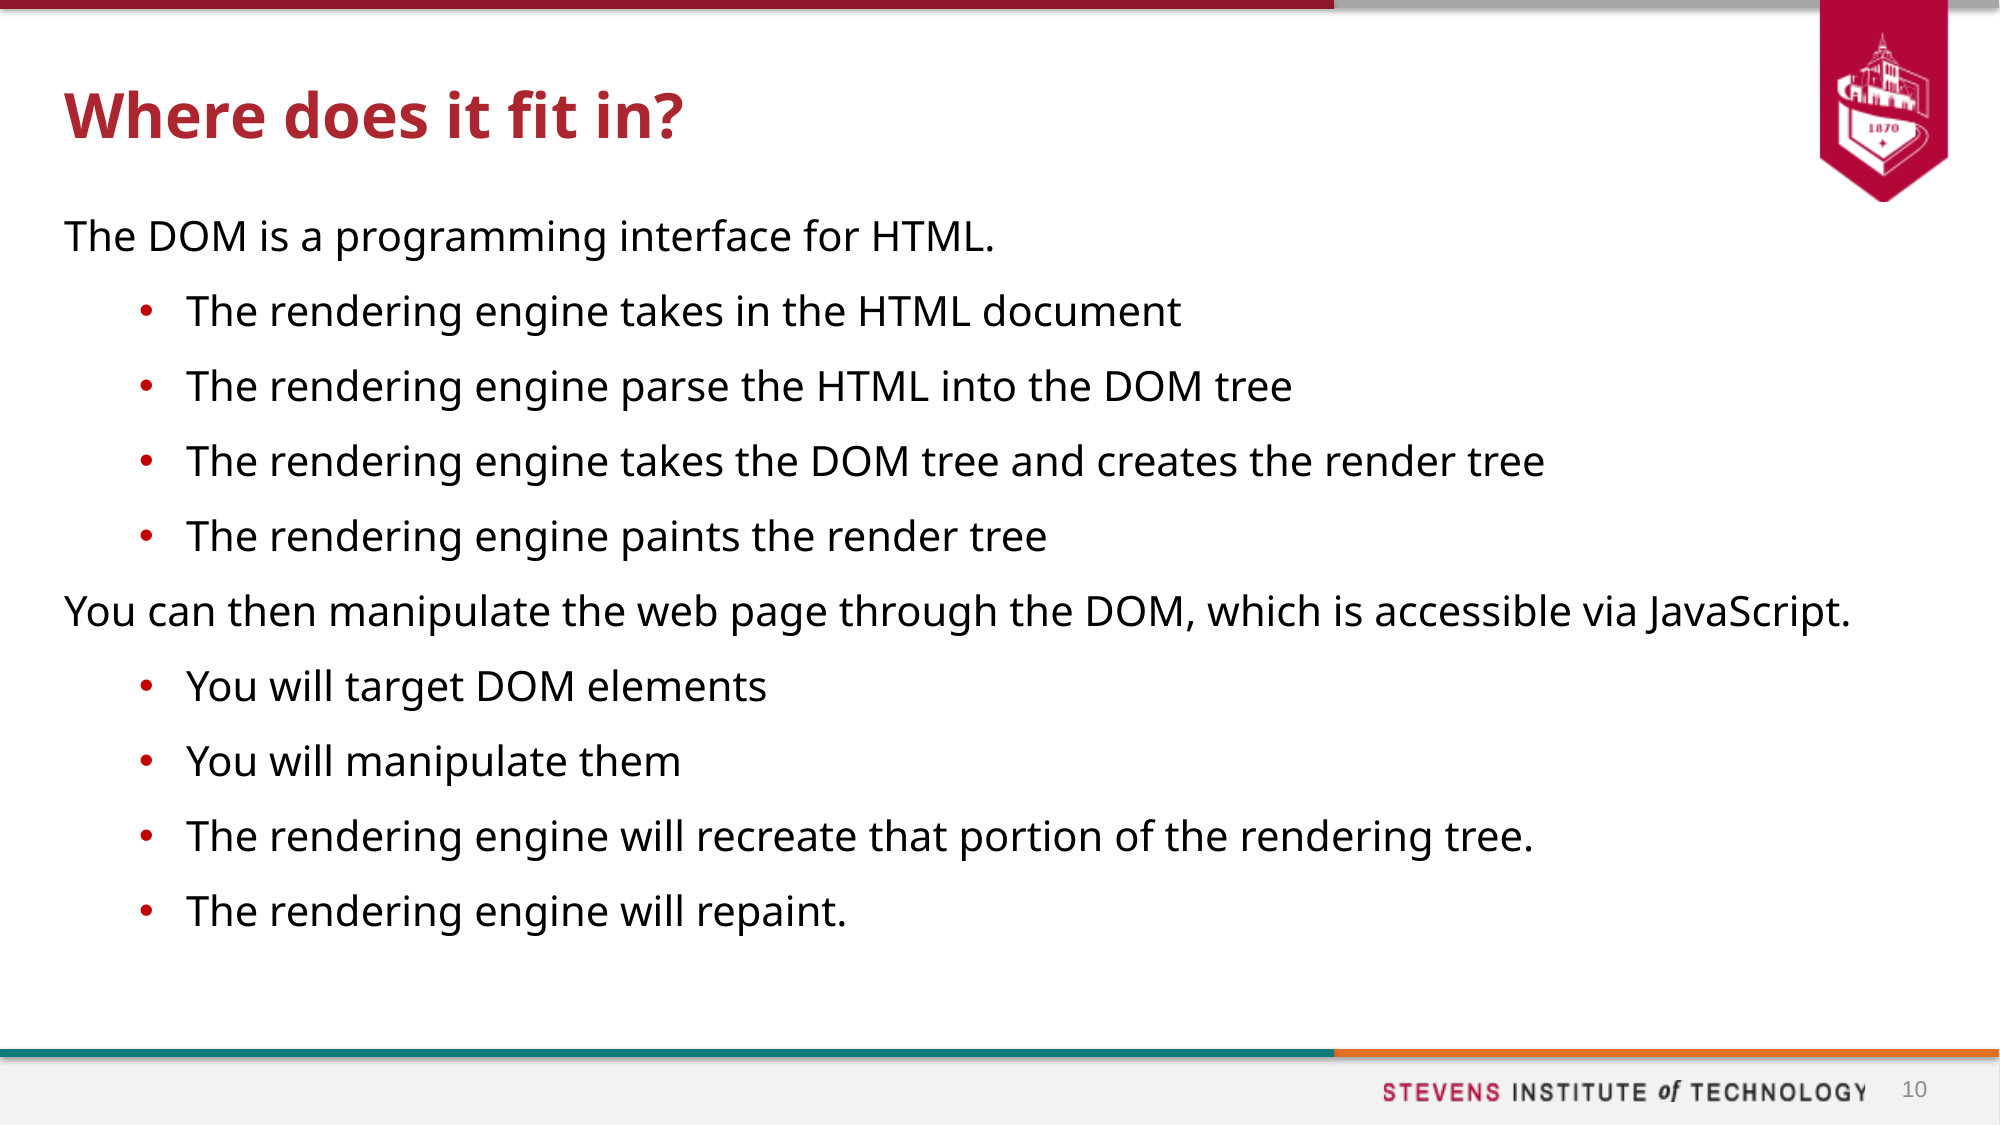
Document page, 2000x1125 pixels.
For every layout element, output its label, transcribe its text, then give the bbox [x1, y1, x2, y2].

slide_number 10 [1862, 1057, 1967, 1118]
title Where does it fit in? [49, 68, 1773, 157]
list The DOM is a programming interface for HTML. The rendering engine takes in the HTML document The rendering engine parse the HTML into the DOM tree The rendering engine takes the DOM tree and creates the render tree The rendering engine paints the render tree You can then manipulate the web page through the DOM, which is accessible via JavaScript. You will target DOM elements You will manipulate them The rendering engine will recreate that portion of the rendering tree. The rendering engine will repaint. [49, 202, 1951, 1015]
